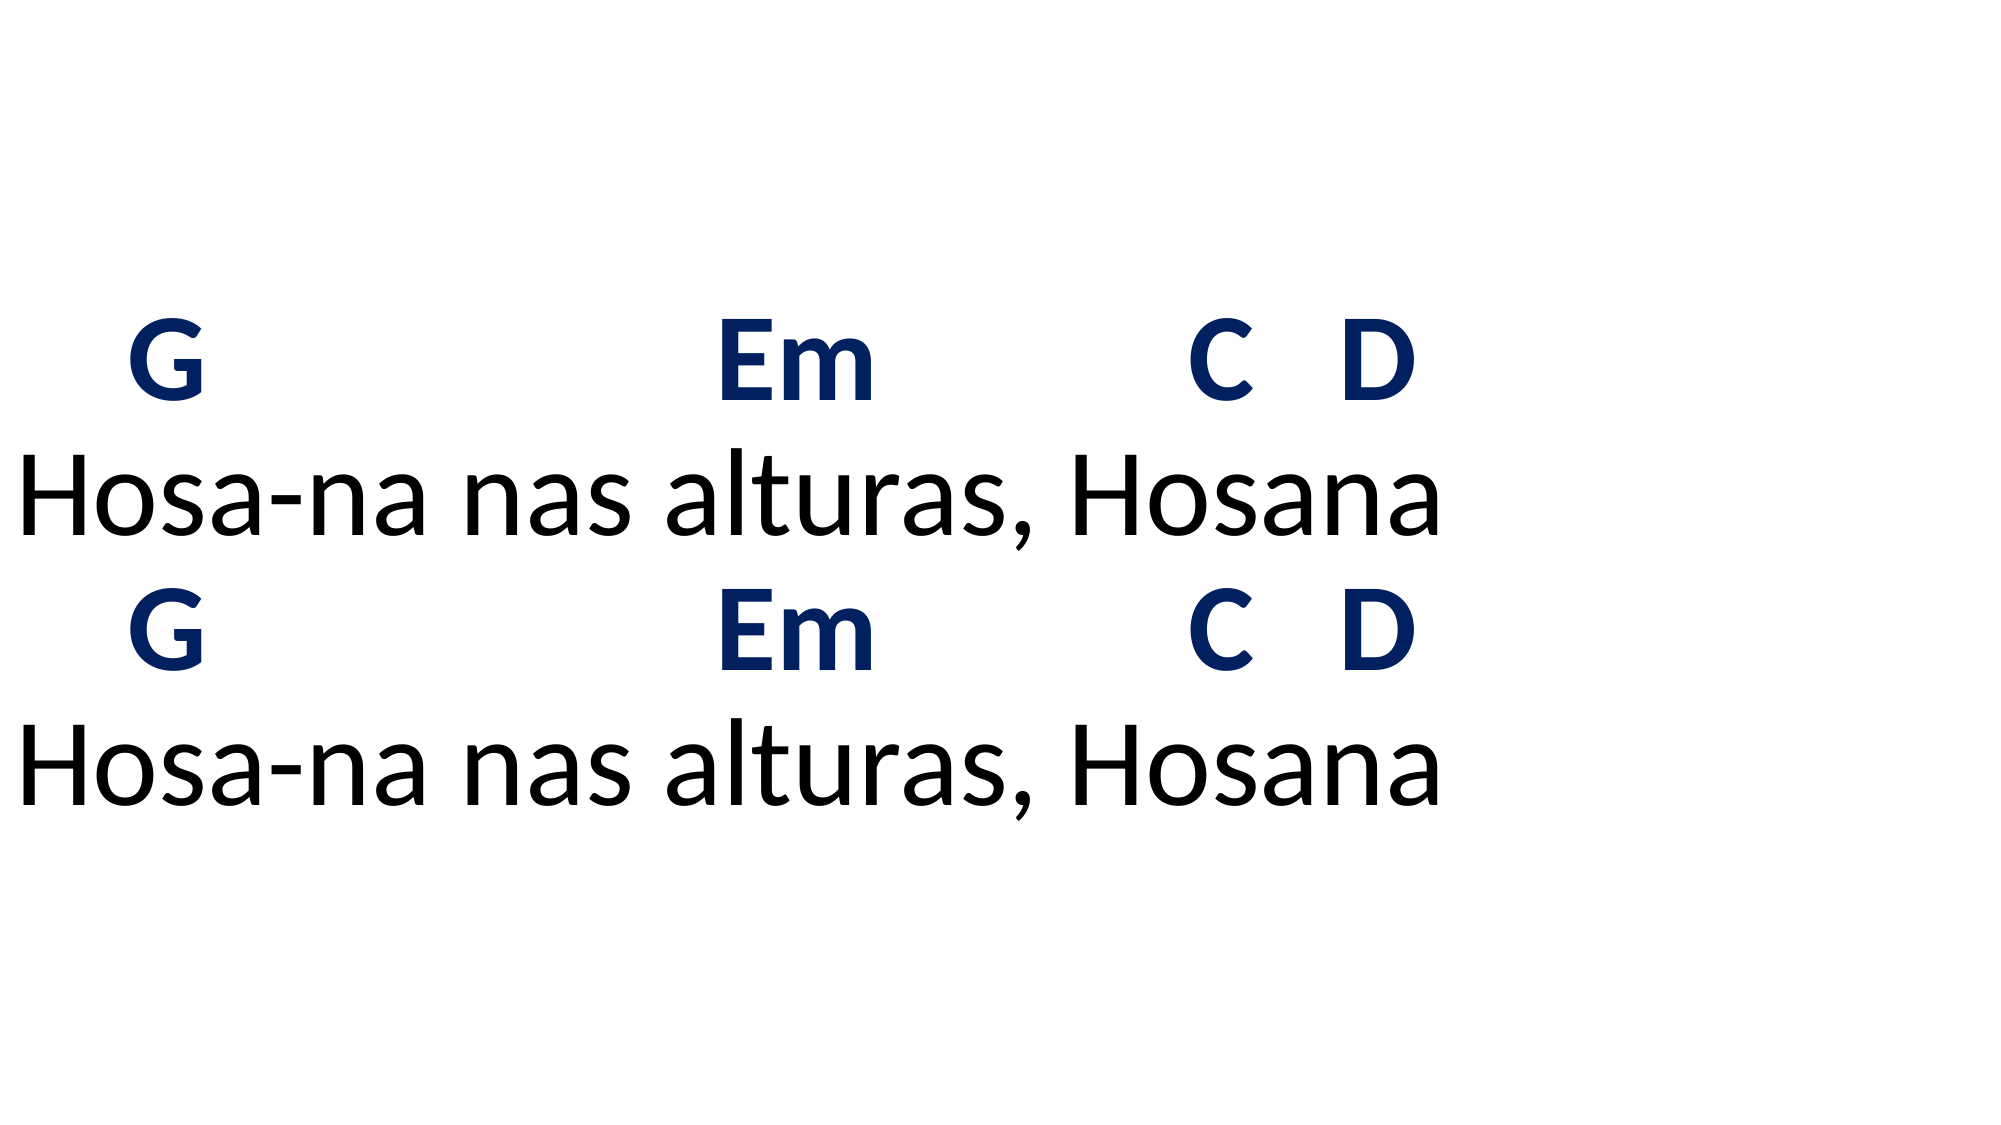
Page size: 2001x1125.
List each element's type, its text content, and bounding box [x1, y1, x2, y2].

title G Em C D Hosa-na nas alturas, Hosana G Em C D Hosa-na nas alturas, Hosana [0, 0, 2000, 1125]
